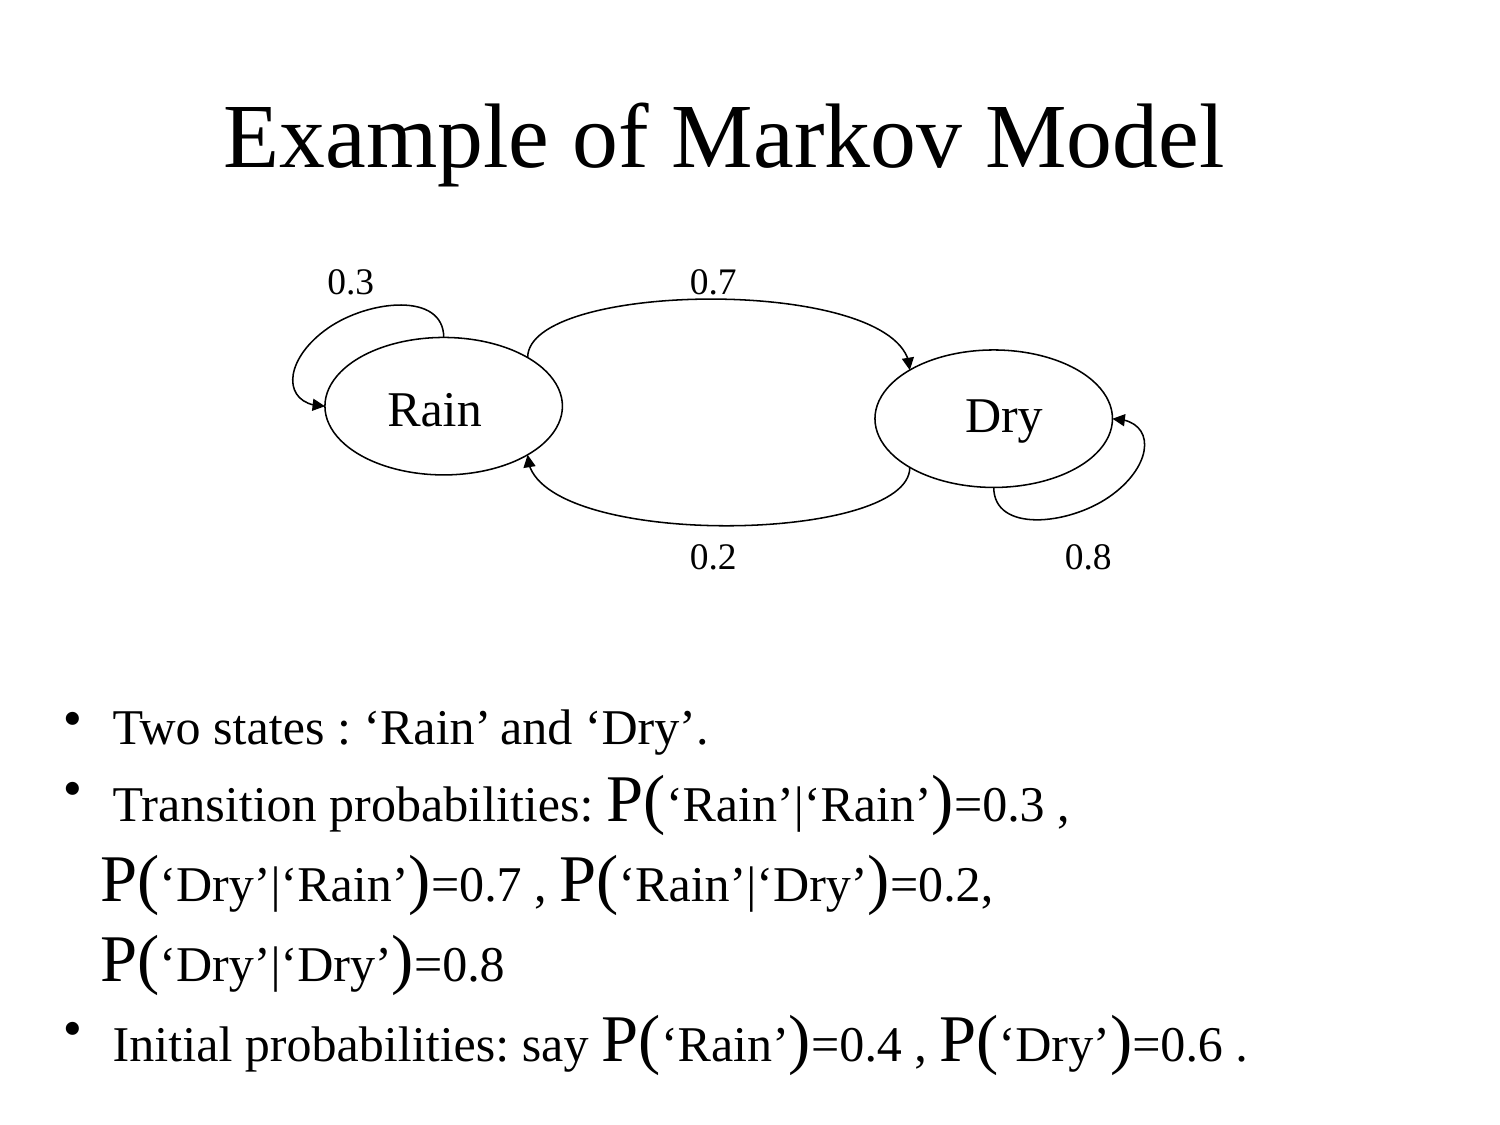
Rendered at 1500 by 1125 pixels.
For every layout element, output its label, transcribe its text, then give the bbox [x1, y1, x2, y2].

text_box Two states : ‘Rain’ and ‘Dry’. Transition probabilities: P(‘Rain’|‘Rain’)=0.3 , P(‘Dry’|‘Rain’)=0.7 , P(‘Rain’|‘Dry’)=0.2, P(‘Dry’|‘Dry’)=0.8 Initial probabilities: say P(‘Rain’)=0.4 , P(‘Dry’)=0.6 . [50, 687, 1425, 1083]
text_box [312, 249, 1128, 586]
title Example of Markov Model [87, 37, 1363, 226]
